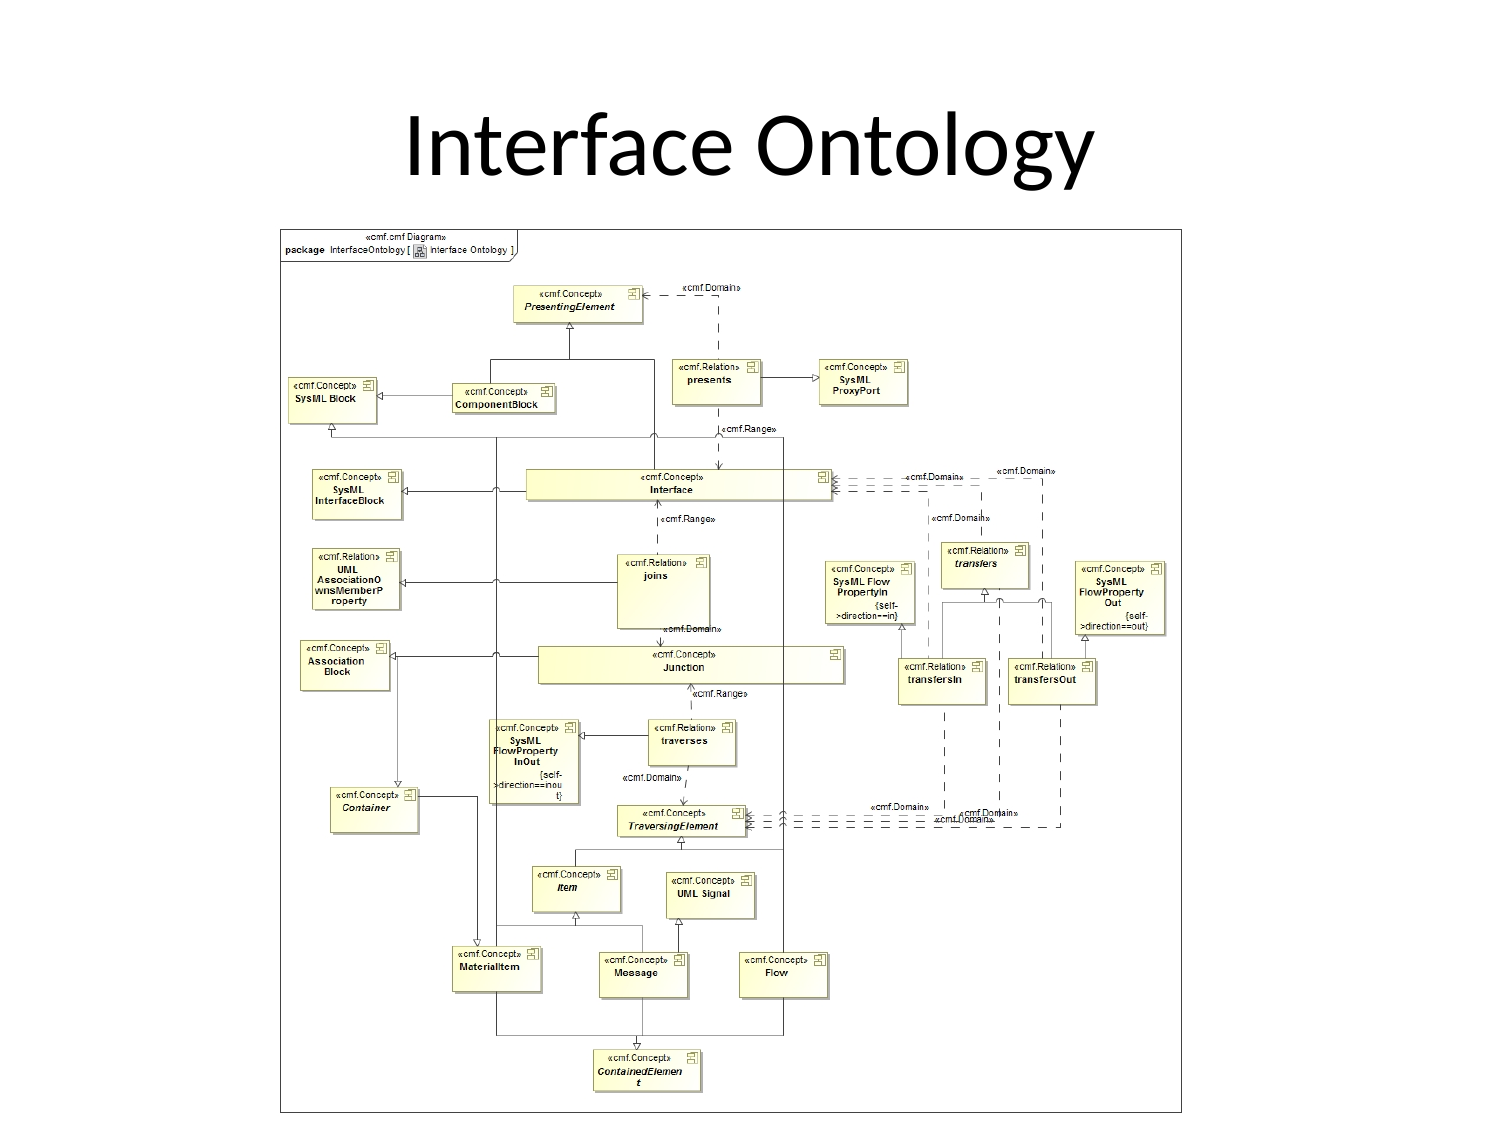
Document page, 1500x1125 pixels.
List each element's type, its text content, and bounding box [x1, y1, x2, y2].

title Interface Ontology [75, 45, 1425, 233]
picture [274, 224, 1195, 1125]
